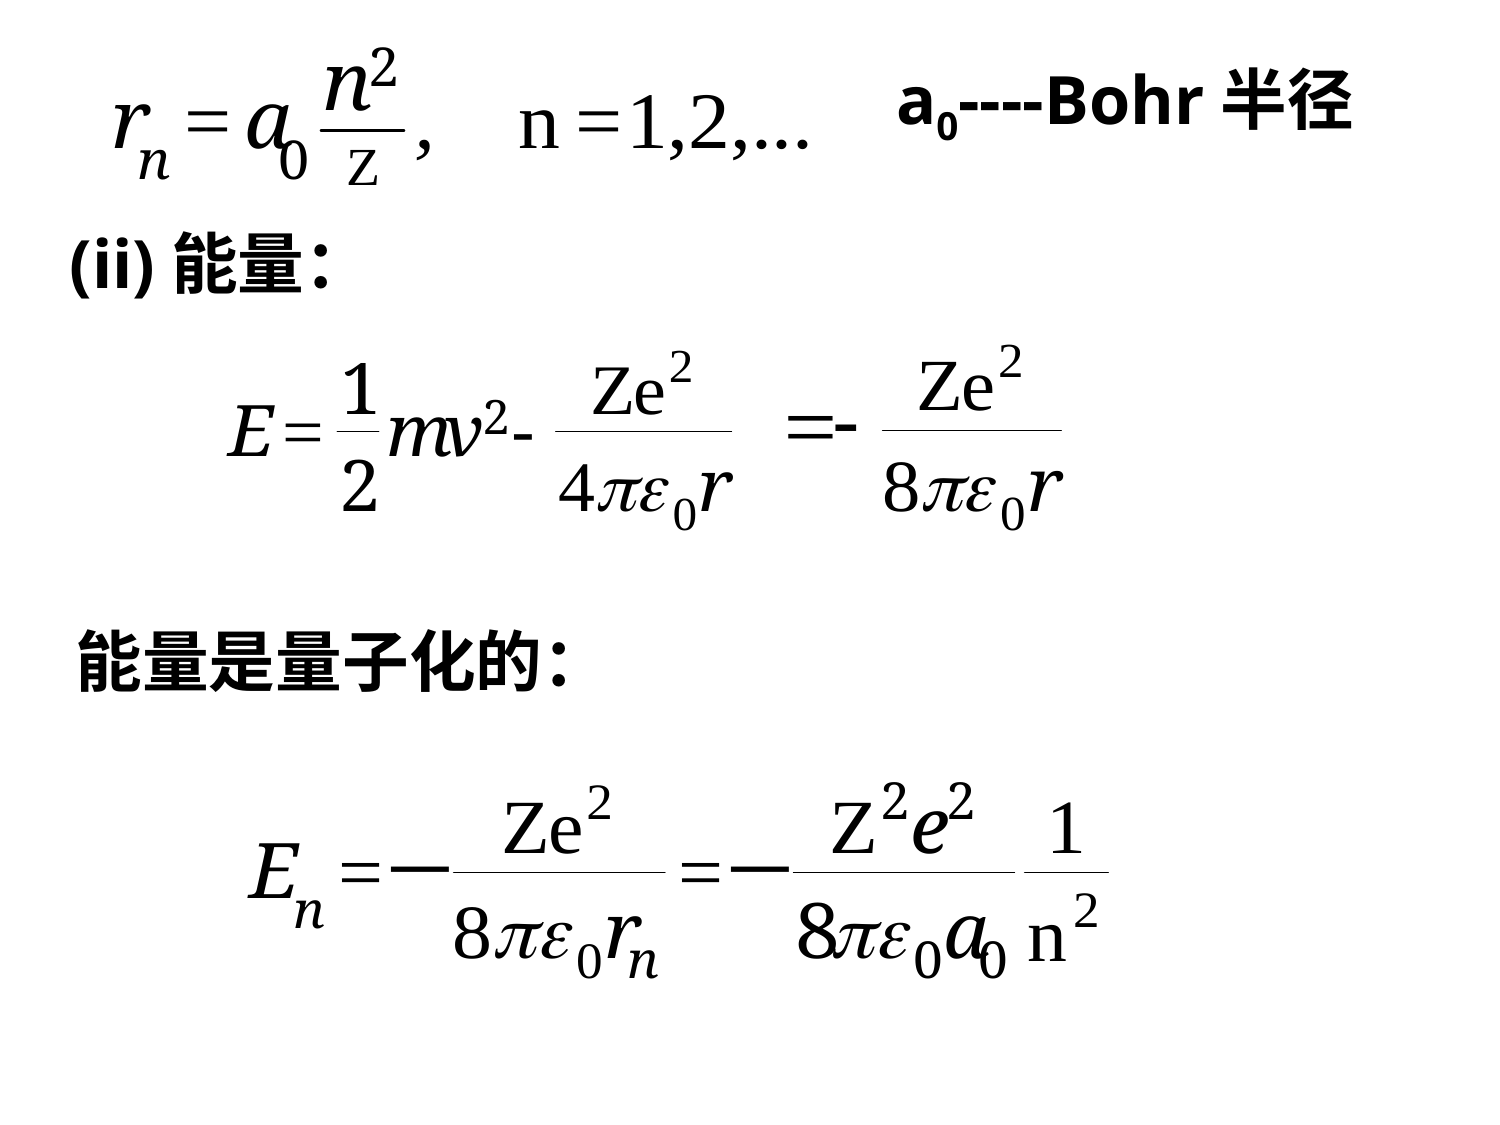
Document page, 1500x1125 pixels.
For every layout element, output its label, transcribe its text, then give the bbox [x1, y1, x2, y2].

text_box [773, 330, 1119, 544]
text_box (ii)能量： [54, 214, 630, 309]
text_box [220, 337, 768, 539]
text_box 能量是量子化的： [60, 611, 1240, 707]
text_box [240, 770, 1190, 989]
text_box a0----Bohr半径 [881, 50, 1427, 156]
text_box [104, 32, 817, 199]
